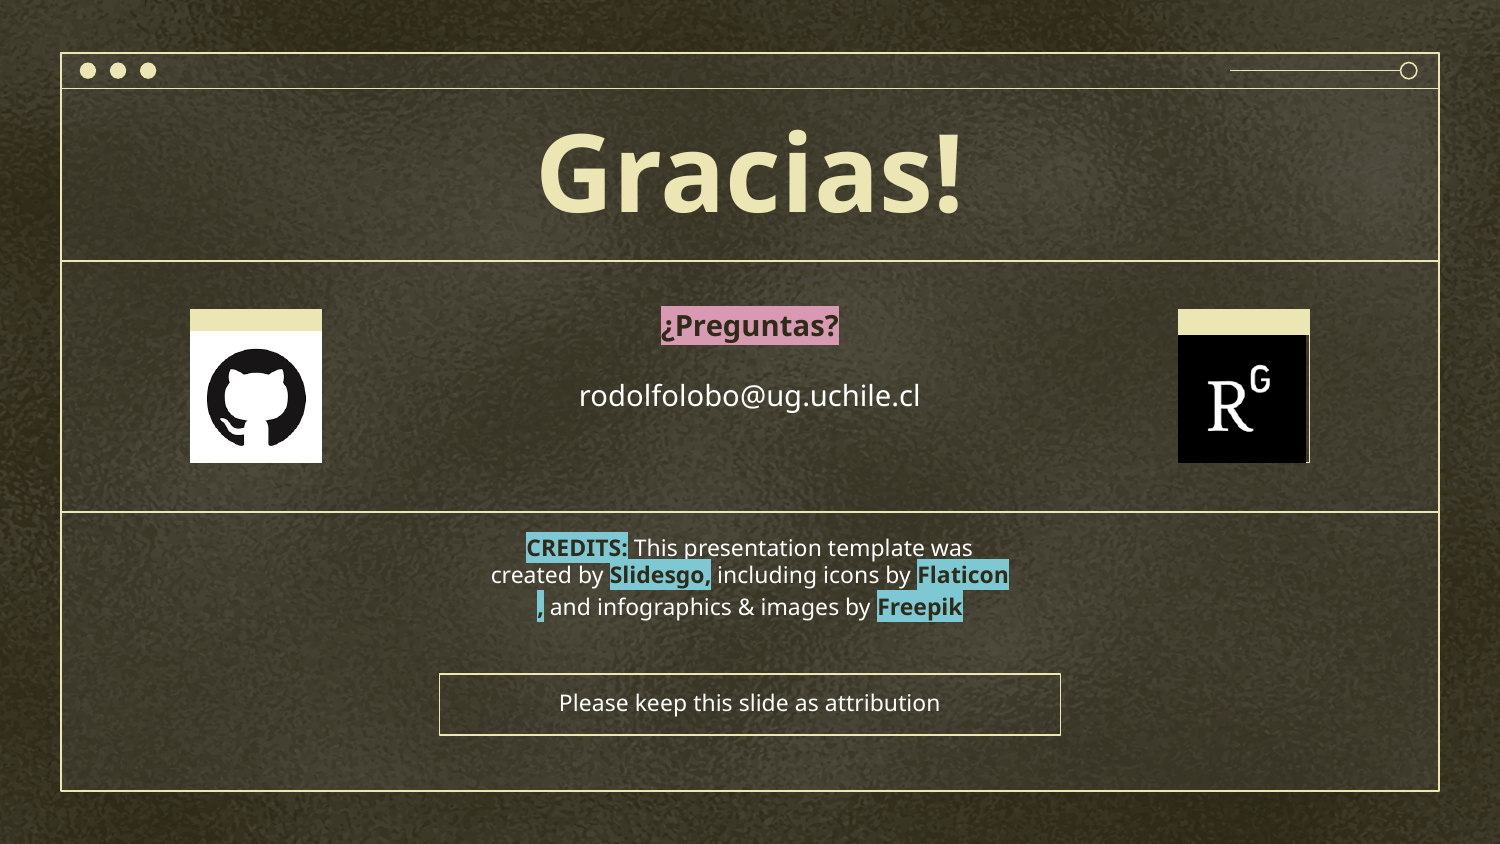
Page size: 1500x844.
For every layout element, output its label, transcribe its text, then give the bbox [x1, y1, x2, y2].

picture [190, 331, 322, 463]
subtitle ¿Preguntas? rodolfolobo@ug.uchile.cl [439, 292, 1061, 494]
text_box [190, 309, 322, 330]
subtitle Please keep this slide as attribution [439, 673, 1061, 736]
picture [1178, 335, 1306, 463]
title Gracias! [339, 95, 1161, 249]
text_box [1178, 309, 1310, 342]
